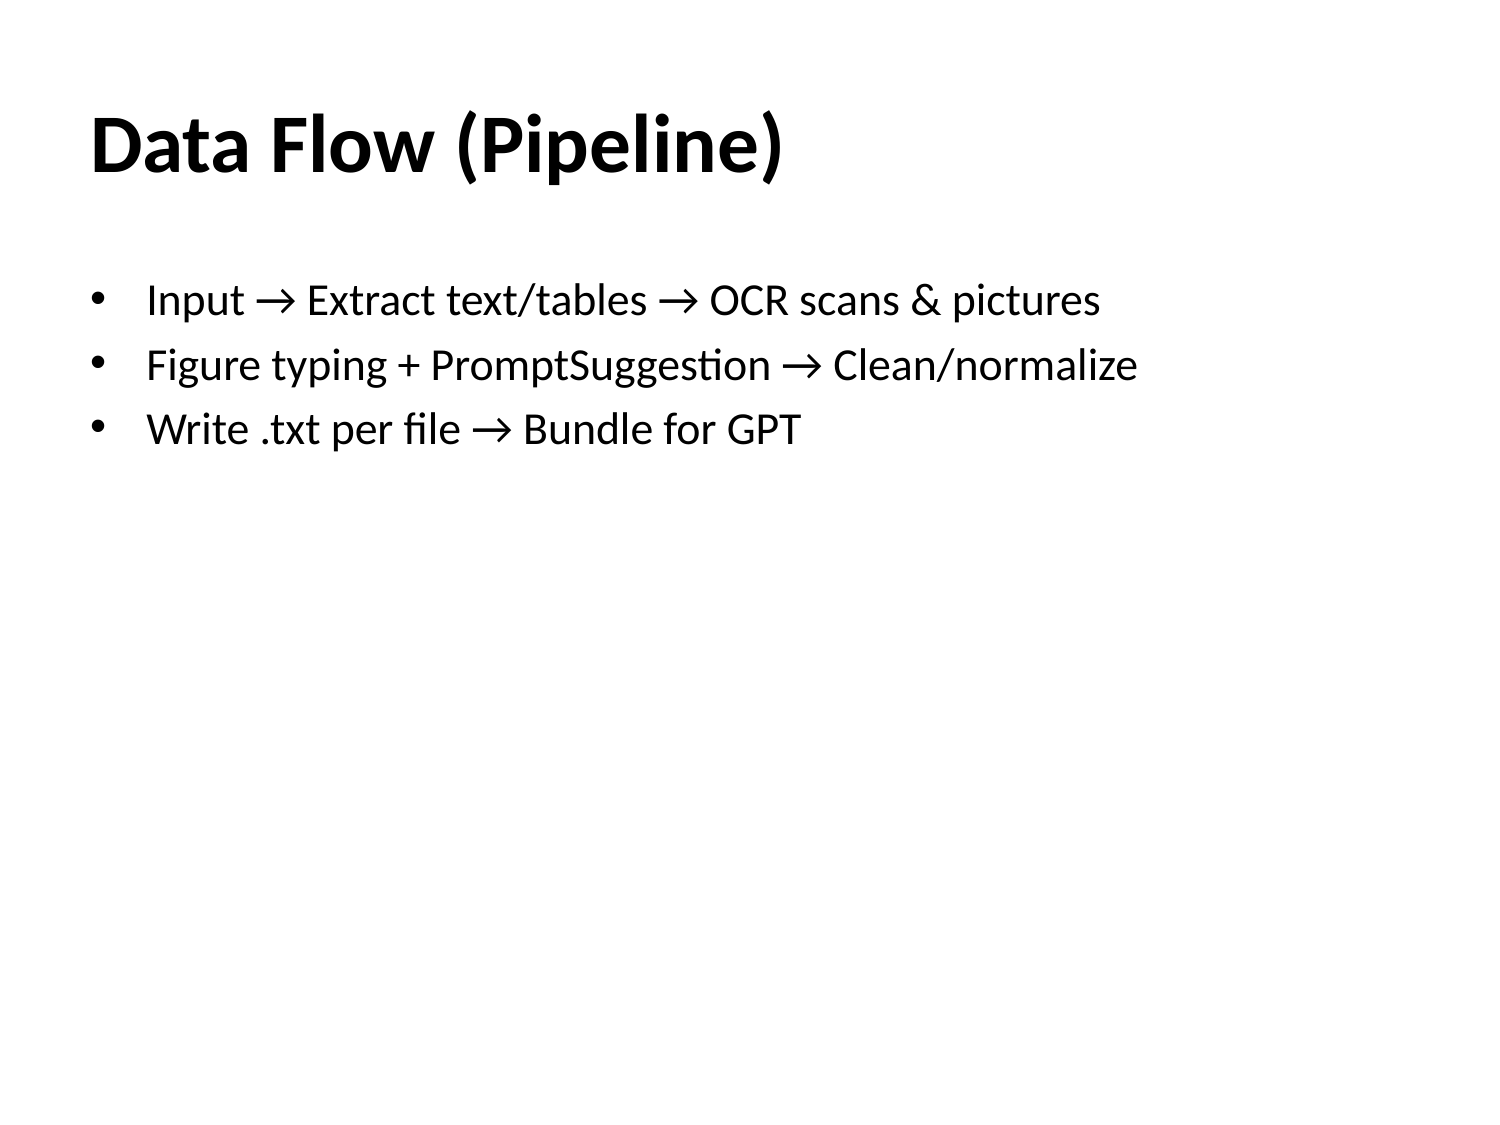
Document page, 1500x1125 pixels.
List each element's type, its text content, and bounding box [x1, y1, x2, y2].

list Input → Extract text/tables → OCR scans & pictures Figure typing + PromptSuggestion → Clean/normalize Write .txt per file → Bundle for GPT [75, 262, 1425, 1005]
title Data Flow (Pipeline) [75, 45, 1425, 233]
